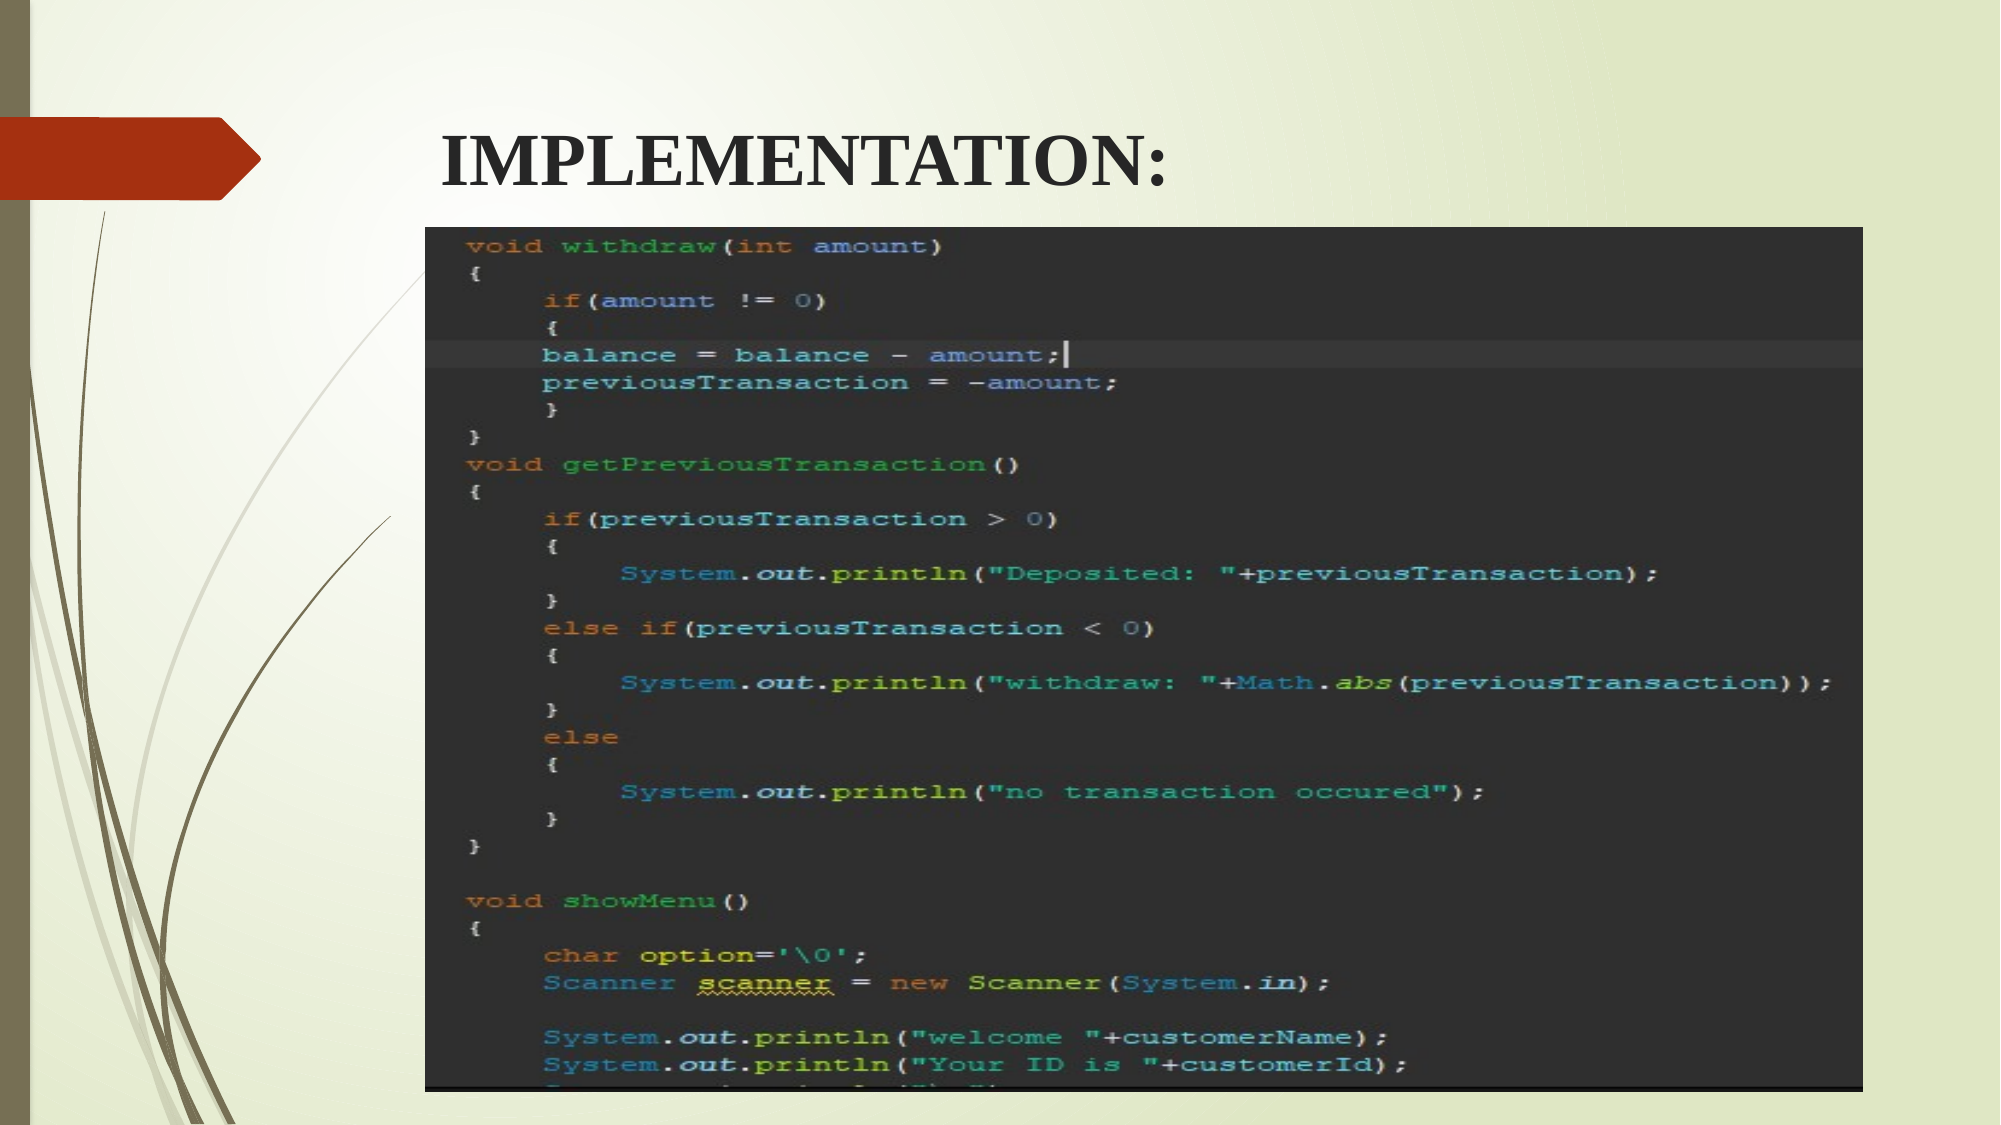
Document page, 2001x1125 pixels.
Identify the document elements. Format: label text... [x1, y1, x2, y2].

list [425, 226, 1863, 1092]
title IMPLEMENTATION: [425, 102, 1888, 313]
